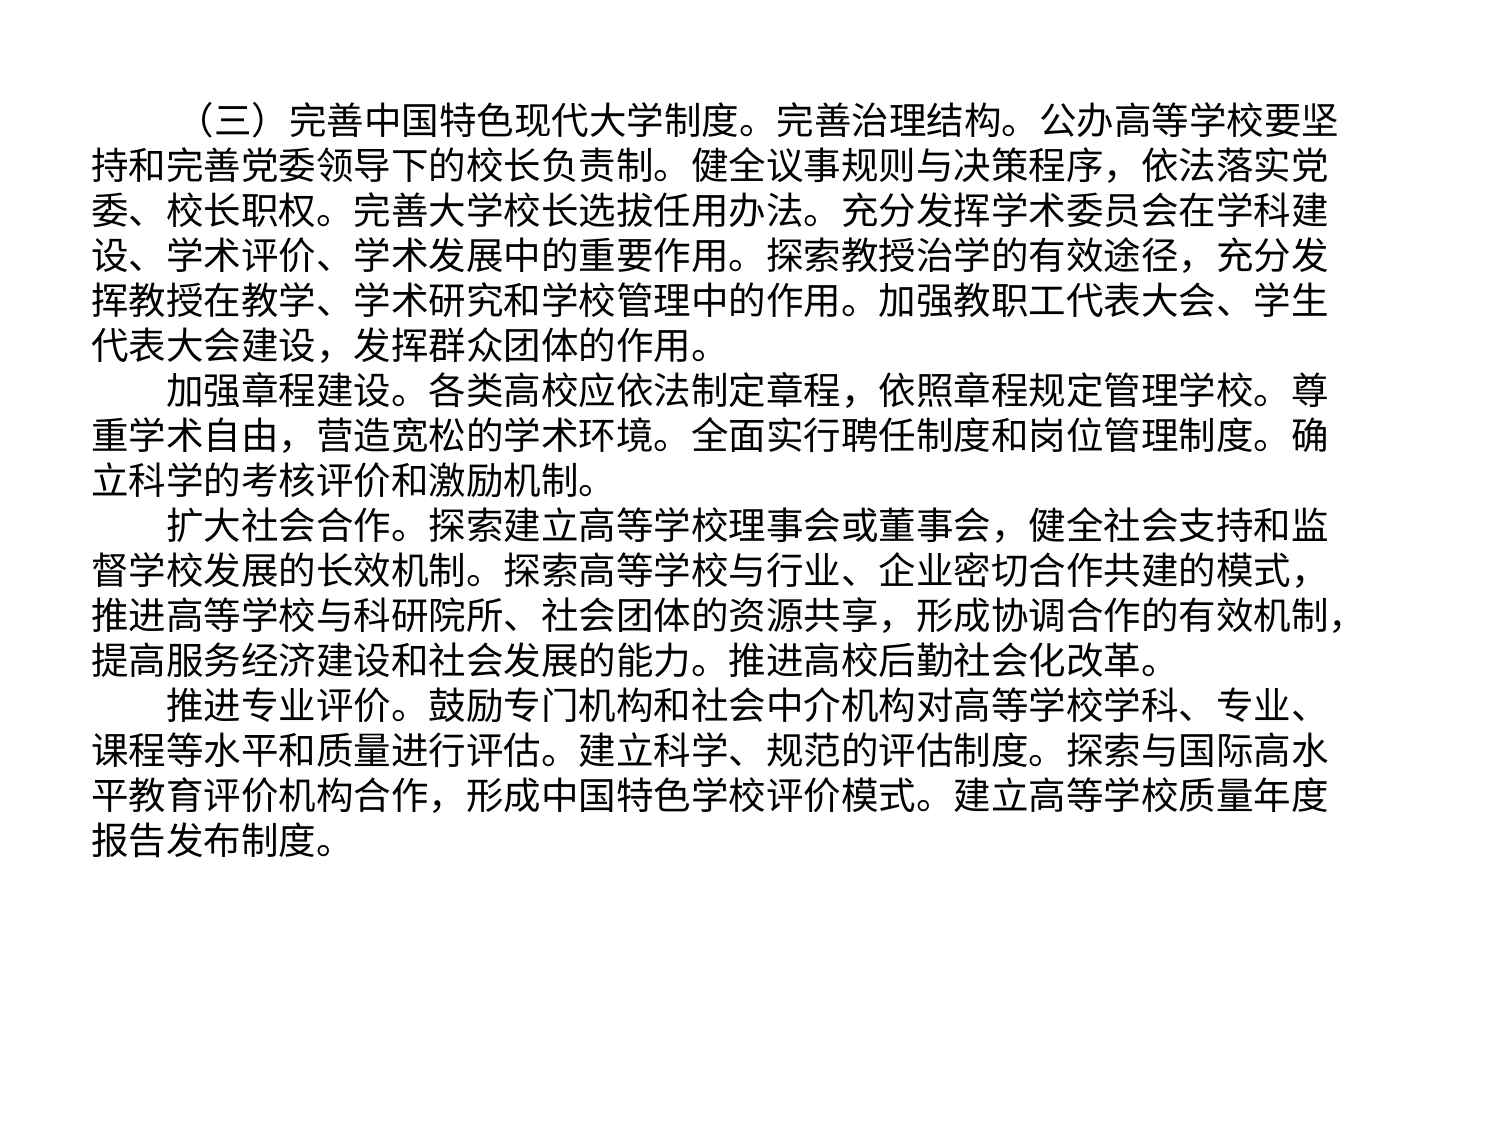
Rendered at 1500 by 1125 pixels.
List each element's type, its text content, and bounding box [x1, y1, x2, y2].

text_box （三）完善中国特色现代大学制度。完善治理结构。公办高等学校要坚持和完善党委领导下的校长负责制。健全议事规则与决策程序，依法落实党委、校长职权。完善大学校长选拔任用办法。充分发挥学术委员会在学科建设、学术评价、学术发展中的重要作用。探索教授治学的有效途径，充分发挥教授在教学、学术研究和学校管理中的作用。加强教职工代表大会、学生代表大会建设，发挥群众团体的作用。 加强章程建设。各类高校应依法制定章程，依照章程规定管理学校。尊重学术自由，营造宽松的学术环境。全面实行聘任制度和岗位管理制度。确立科学的考核评价和激励机制。 扩大社会合作。探索建立高等学校理事会或董事会，健全社会支持和监督学校发展的长效机制。探索高等学校与行业、企业密切合作共建的模式，推进高等学校与科研院所、社会团体的资源共享，形成协调合作的有效机制，提高服务经济建设和社会发展的能力。推进高校后勤社会化改革。 推进专业评价。鼓励专门机构和社会中介机构对高等学校学科、专业、课程等水平和质量进行评估。建立科学、规范的评估制度。探索与国际高水平教育评价机构合作，形成中国特色学校评价模式。建立高等学校质量年度报告发布制度。 [76, 89, 1376, 915]
